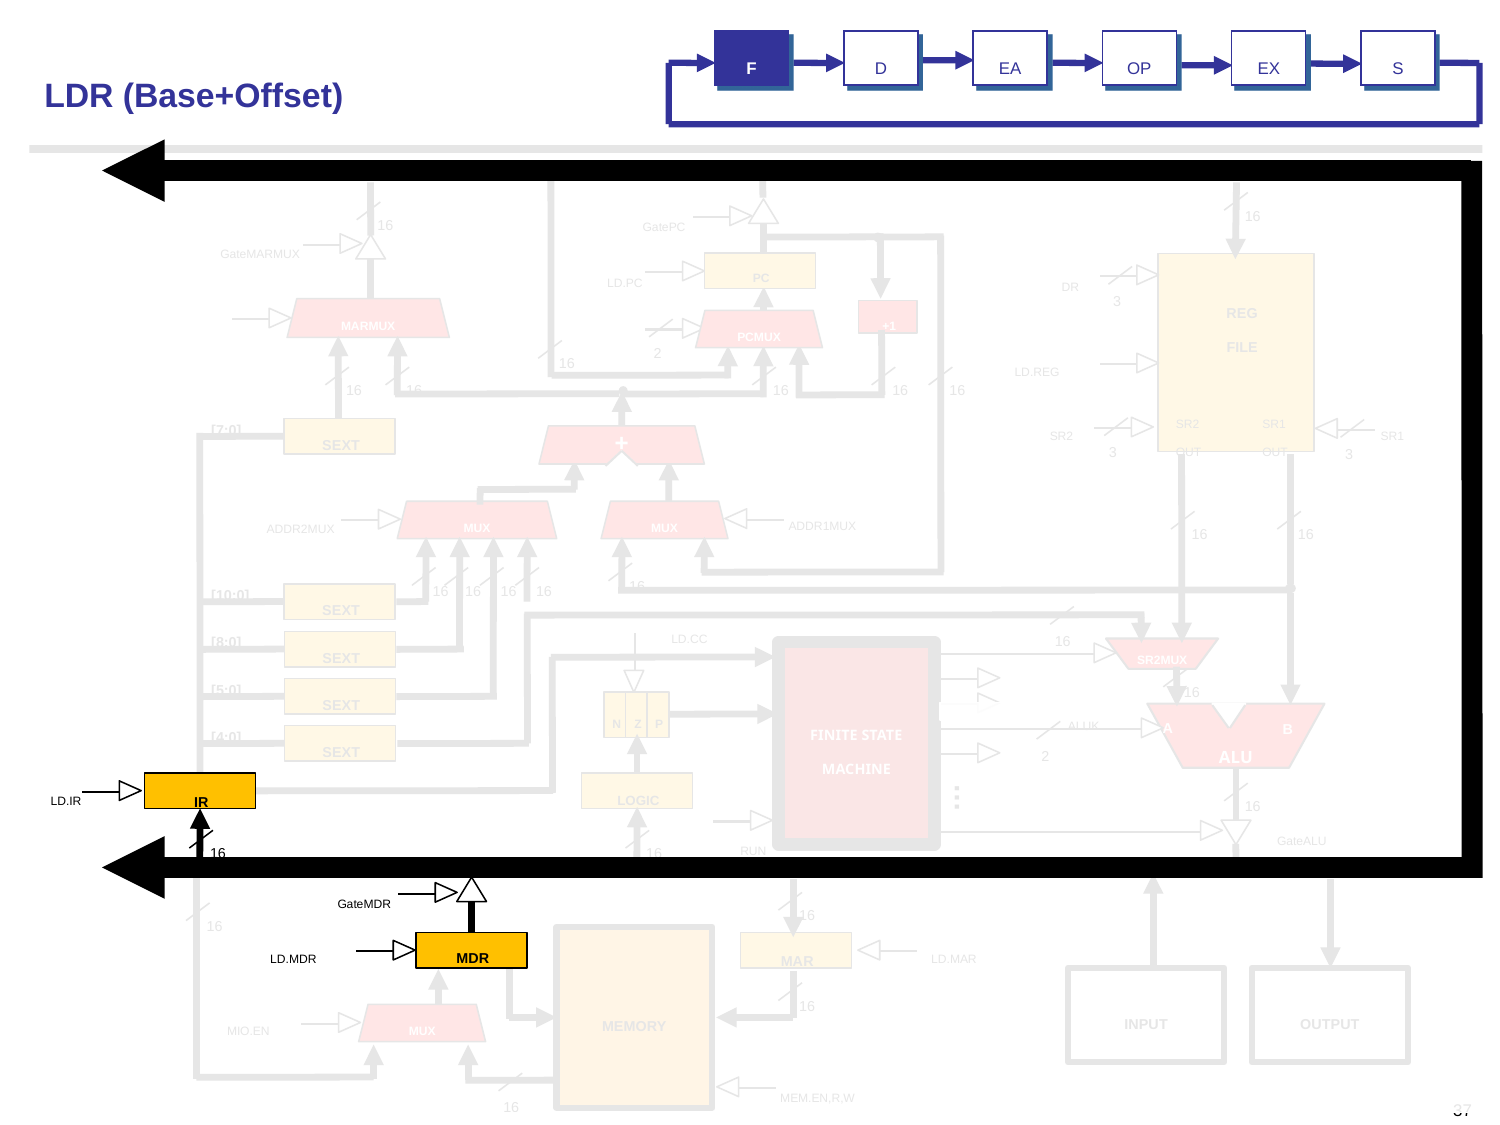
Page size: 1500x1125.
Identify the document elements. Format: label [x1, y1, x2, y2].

text_box [10, 0, 1488, 1125]
